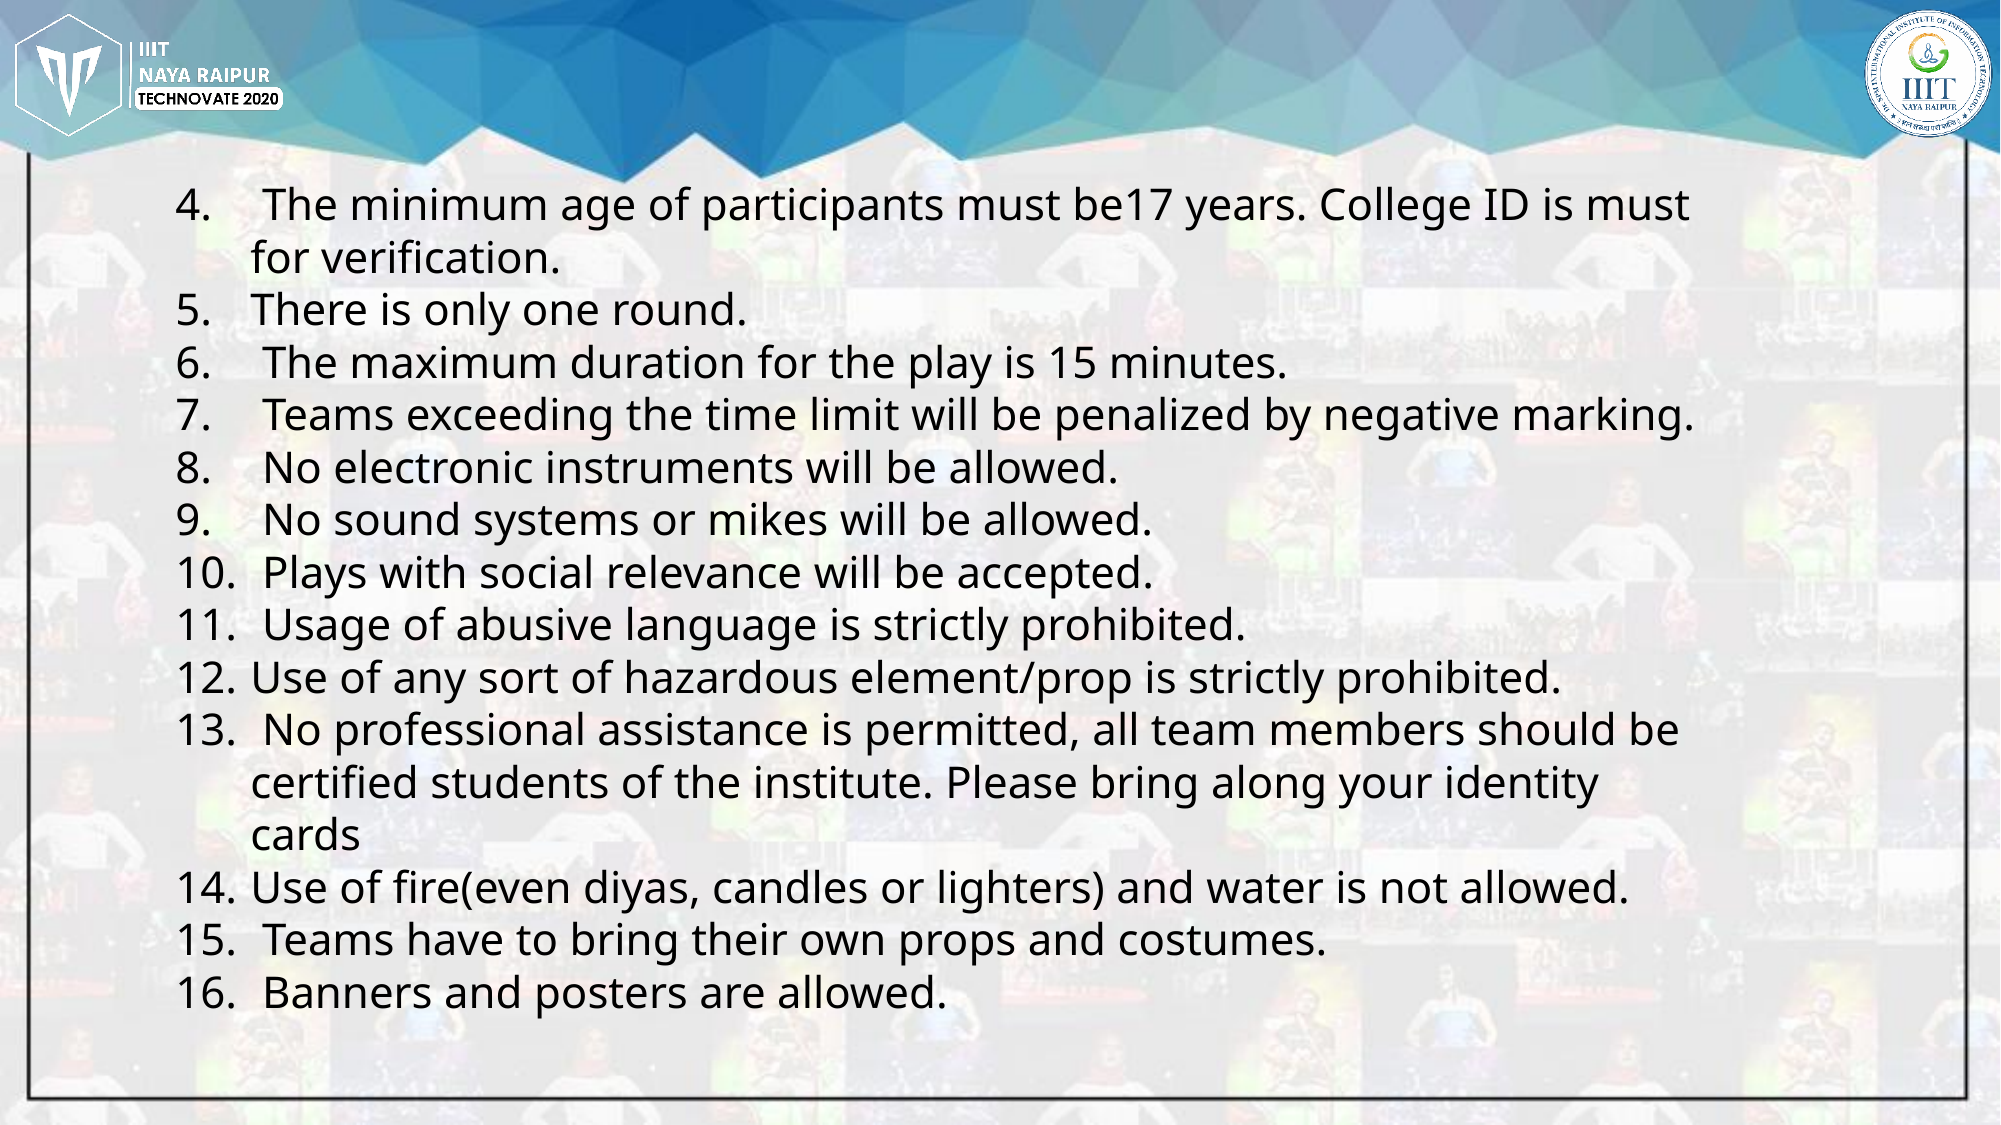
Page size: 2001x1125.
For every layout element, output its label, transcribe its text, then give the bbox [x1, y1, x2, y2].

picture [0, 0, 2001, 1125]
text_box The minimum age of participants must be17 years. College ID is must for verification. There is only one round. The maximum duration for the play is 15 minutes. Teams exceeding the time limit will be penalized by negative marking. No electronic instruments will be allowed. No sound systems or mikes will be allowed. Plays with social relevance will be accepted. Usage of abusive language is strictly prohibited. Use of any sort of hazardous element/prop is strictly prohibited. No professional assistance is permitted, all team members should be certified students of the institute. Please bring along your identity cards Use of fire(even diyas, candles or lighters) and water is not allowed. Teams have to bring their own props and costumes. Banners and posters are allowed. [160, 169, 1734, 1025]
